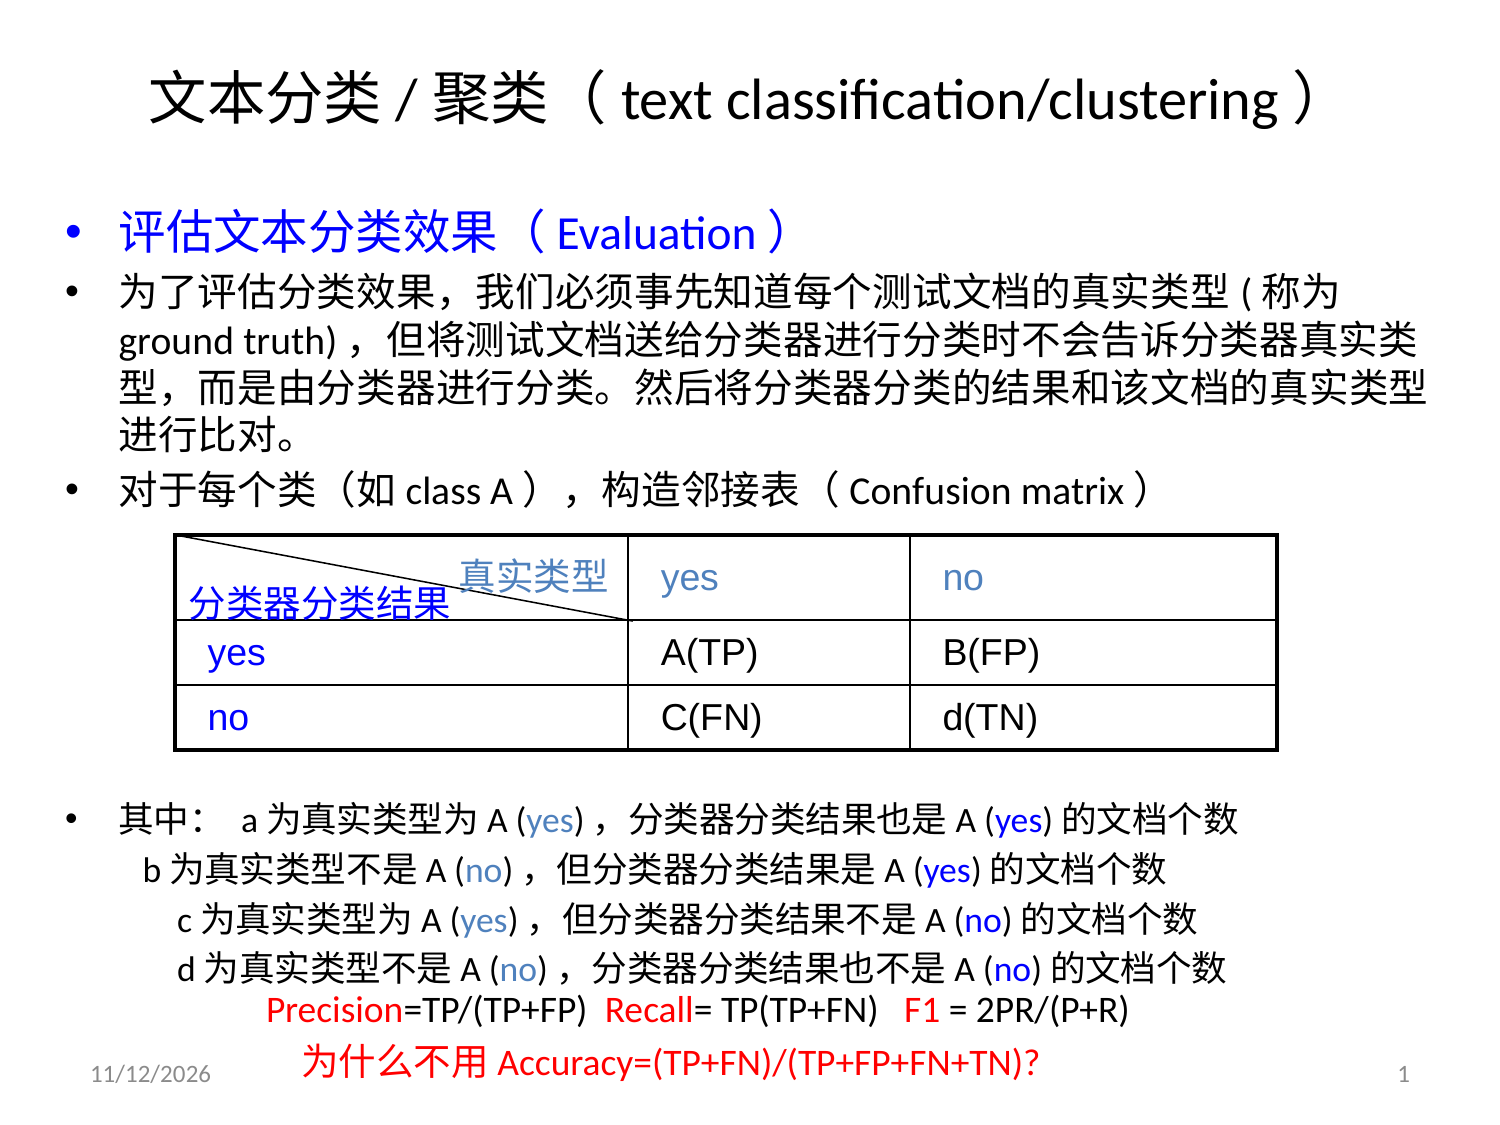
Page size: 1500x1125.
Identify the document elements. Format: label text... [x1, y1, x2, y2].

text_box Precision=TP/(TP+FP) Recall= TP(TP+FN) F1 = 2PR/(P+R) [251, 977, 1145, 1038]
title 文本分类/聚类（text classification/clustering） [75, 2, 1425, 190]
table_header yes [629, 537, 909, 619]
list 评估文本分类效果（Evaluation） 为了评估分类效果，我们必须事先知道每个测试文档的真实类型(称为ground truth)，但将测试文档送给分类器进行分类时不会告诉分类器真实类型，而是由分类器进行分类。然后将分类器分类的结果和该文档的真实类型进行比对。 对于每个类（如class A），构造邻接表（Confusion matrix） 其中： a为真实类型为A (yes)，分类器分类结果也是A (yes)的文档个数 b为真实类型不是A (no)，但分类器分类结果是A (yes)的文档个数 c为真实类型为A (yes)，但分类器分类结果不是A (no)的文档个数 d为真实类型不是A (no)，分类器分类结果也不是A (no)的文档个数 [50, 195, 1450, 1000]
table_cell A(TP) [629, 621, 909, 684]
table_cell d(TN) [911, 686, 1275, 748]
text_box 为什么不用Accuracy=(TP+FN)/(TP+FP+FN+TN)? [286, 1030, 1056, 1091]
slide_number 1 [1074, 1042, 1425, 1103]
table_header no [911, 537, 1275, 619]
table_cell yes [177, 621, 627, 684]
table_cell no [177, 686, 627, 748]
table_cell C(FN) [629, 686, 909, 748]
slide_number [75, 1042, 425, 1103]
text_box 真实类型 [443, 545, 624, 605]
text_box 分类器分类结果 [174, 572, 467, 633]
table_header [177, 537, 627, 619]
table_cell B(FP) [911, 621, 1275, 684]
